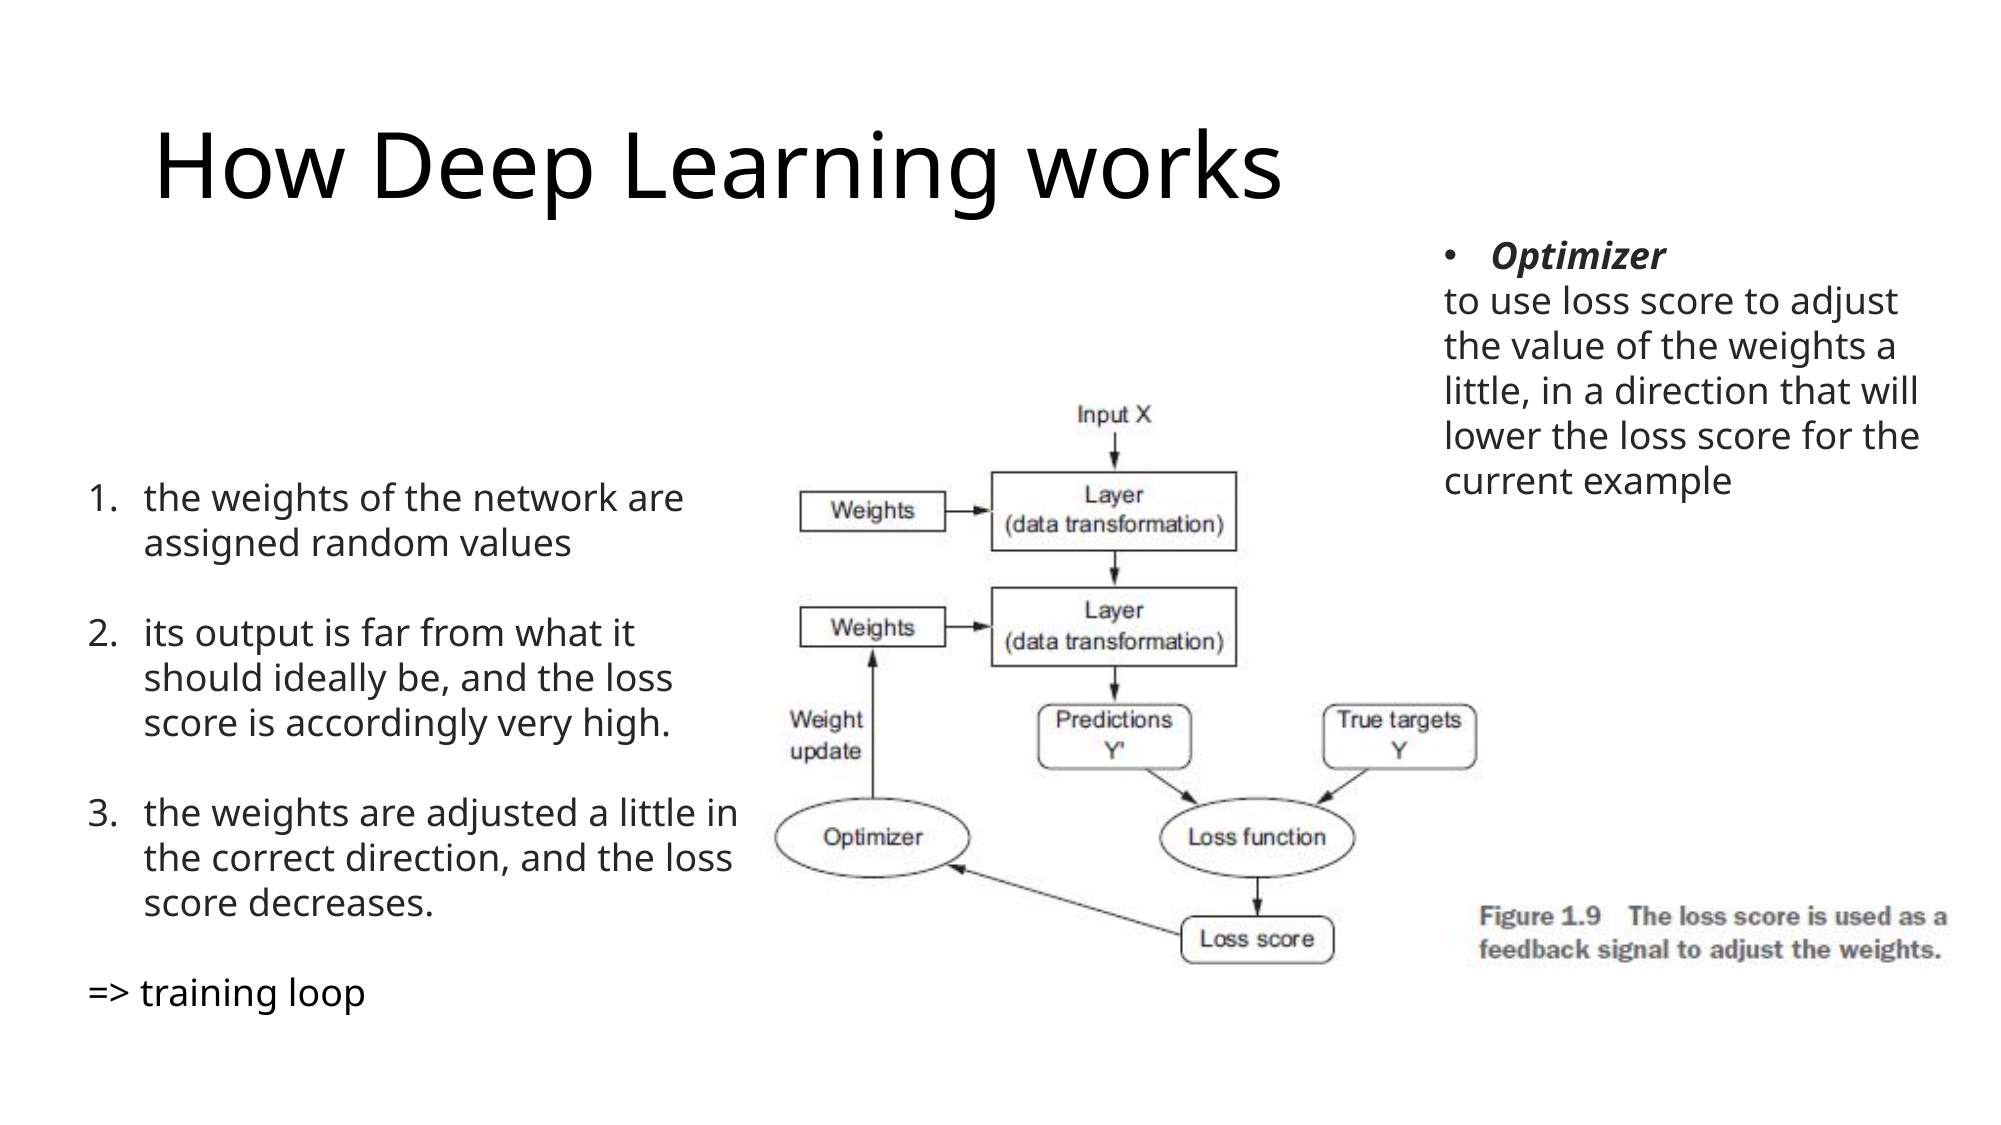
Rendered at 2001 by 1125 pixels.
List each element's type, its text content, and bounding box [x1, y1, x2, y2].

title How Deep Learning works [137, 59, 1863, 278]
text_box the weights of the network are assigned random values its output is far from what it should ideally be, and the loss score is accordingly very high. the weights are adjusted a little in the correct direction, and the loss score decreases. => training loop [72, 466, 766, 1022]
text_box Optimizer to use loss score to adjust the value of the weights a little, in a direction that will lower the loss score for the current example [1428, 224, 1966, 374]
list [765, 374, 1966, 1000]
